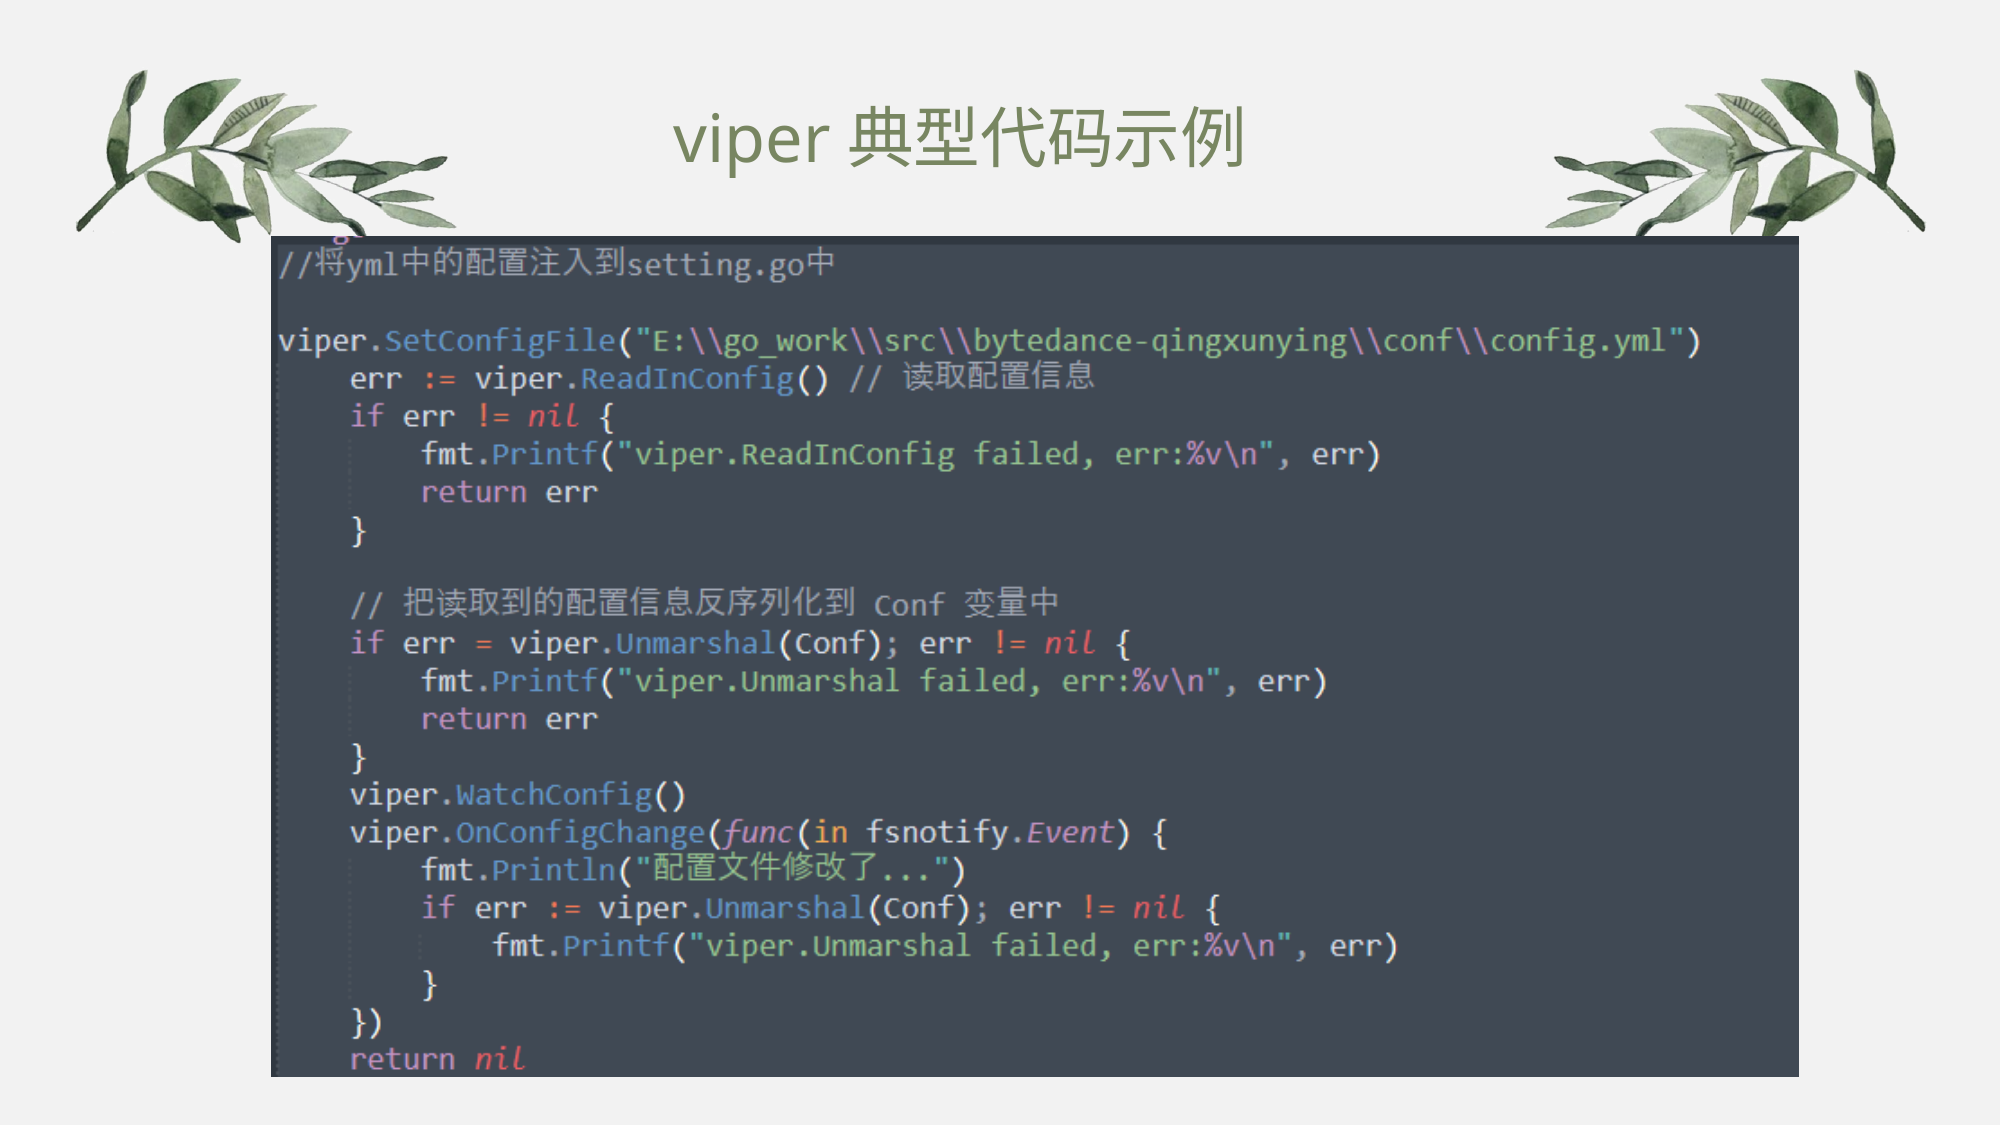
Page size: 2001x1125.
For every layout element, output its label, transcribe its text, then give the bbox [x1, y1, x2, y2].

text_box viper典型代码示例 [516, 88, 1405, 184]
picture [52, 0, 1949, 1077]
